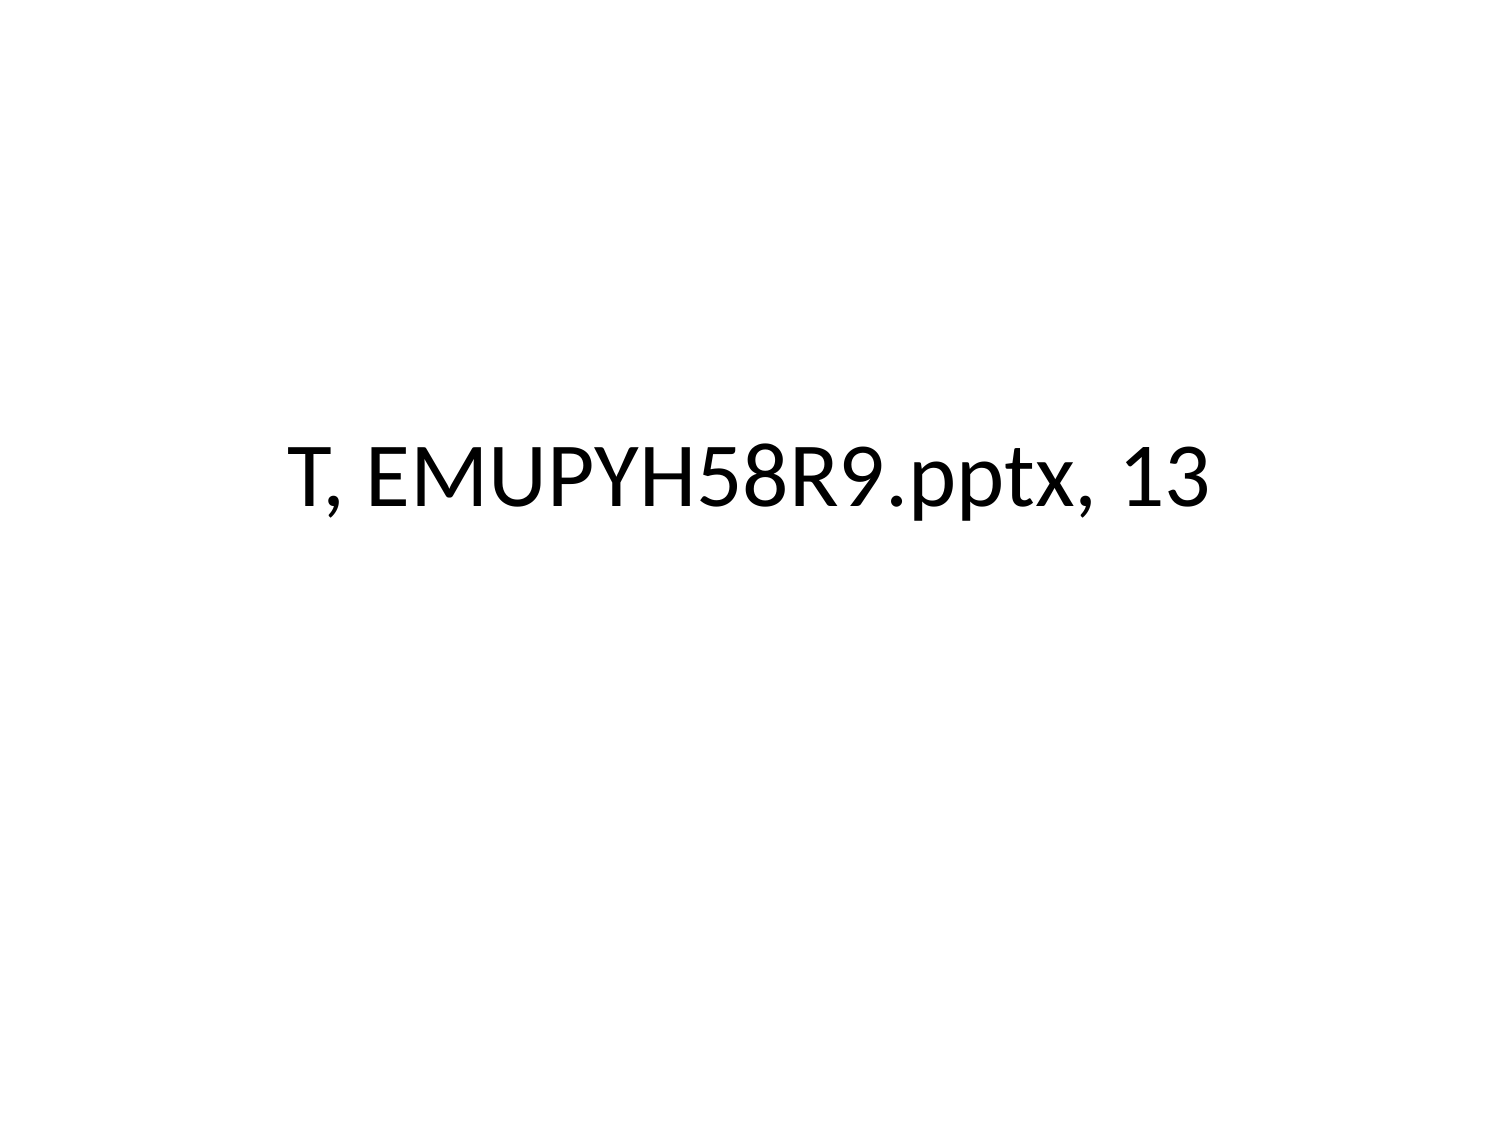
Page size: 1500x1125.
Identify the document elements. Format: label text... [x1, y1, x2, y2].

title T, EMUPYH58R9.pptx, 13 [112, 349, 1388, 591]
